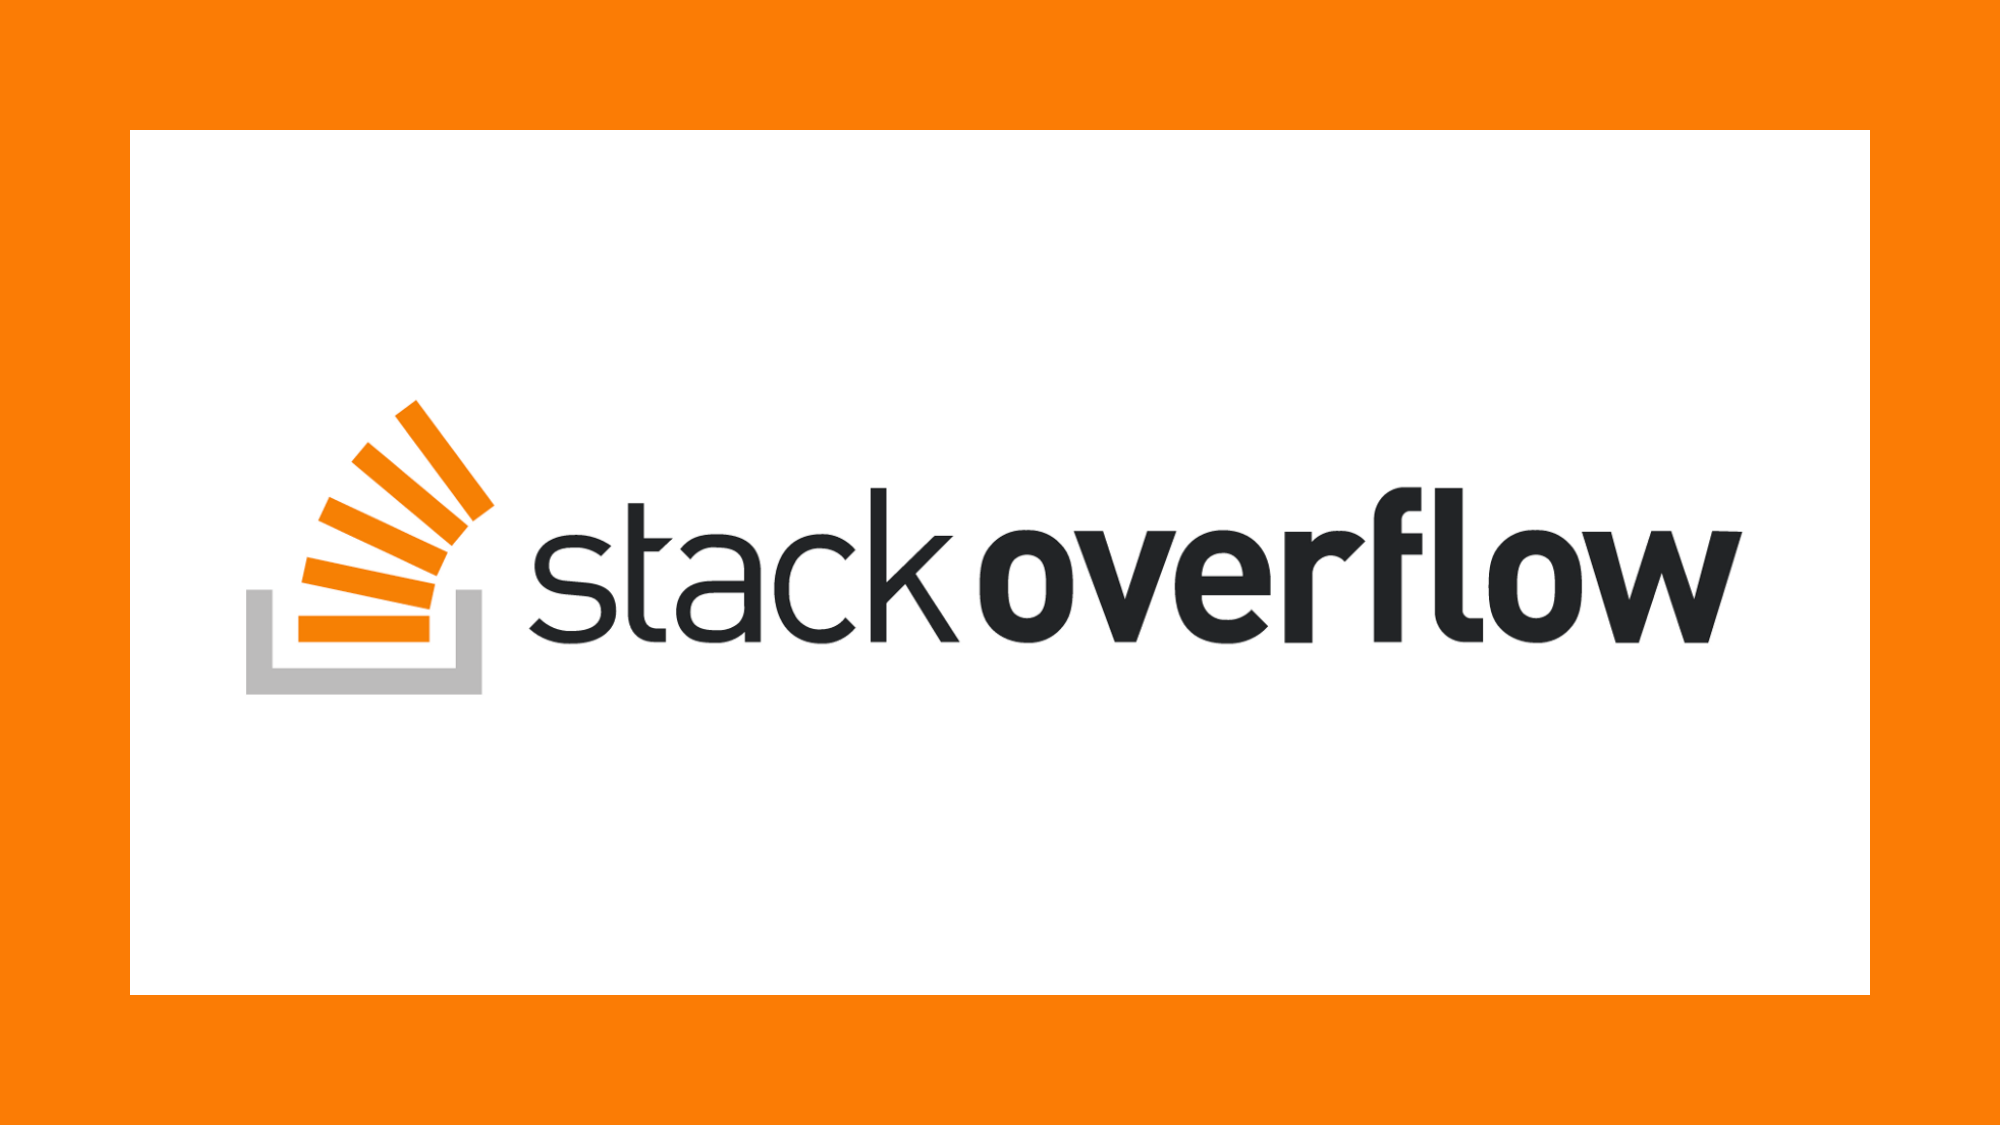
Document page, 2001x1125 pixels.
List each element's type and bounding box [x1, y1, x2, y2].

list [184, 242, 1815, 883]
text_box [131, 131, 1869, 994]
text_box [0, 0, 2000, 1125]
